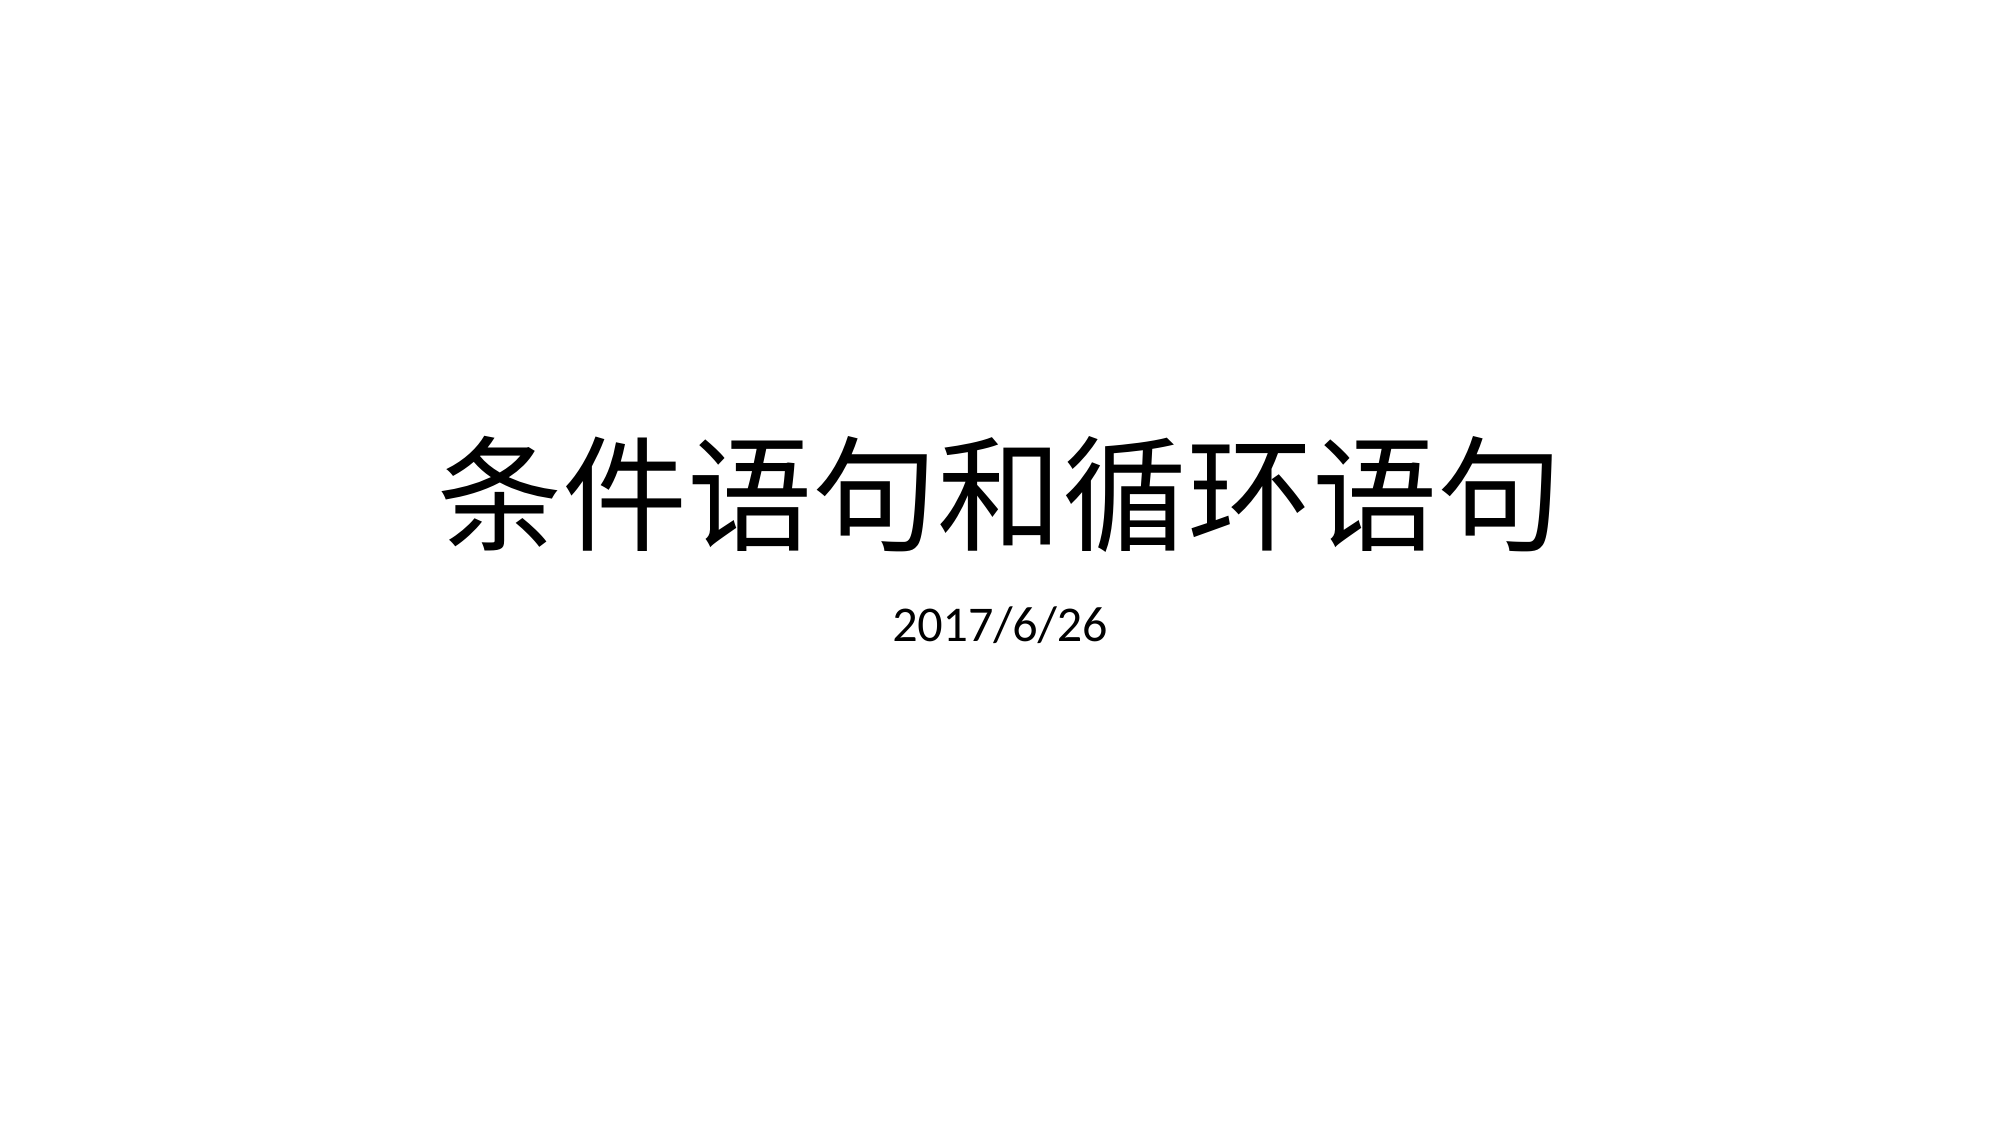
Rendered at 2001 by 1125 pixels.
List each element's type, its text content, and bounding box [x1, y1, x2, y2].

subtitle 2017/6/26 [249, 590, 1750, 863]
title 条件语句和循环语句 [249, 184, 1750, 576]
